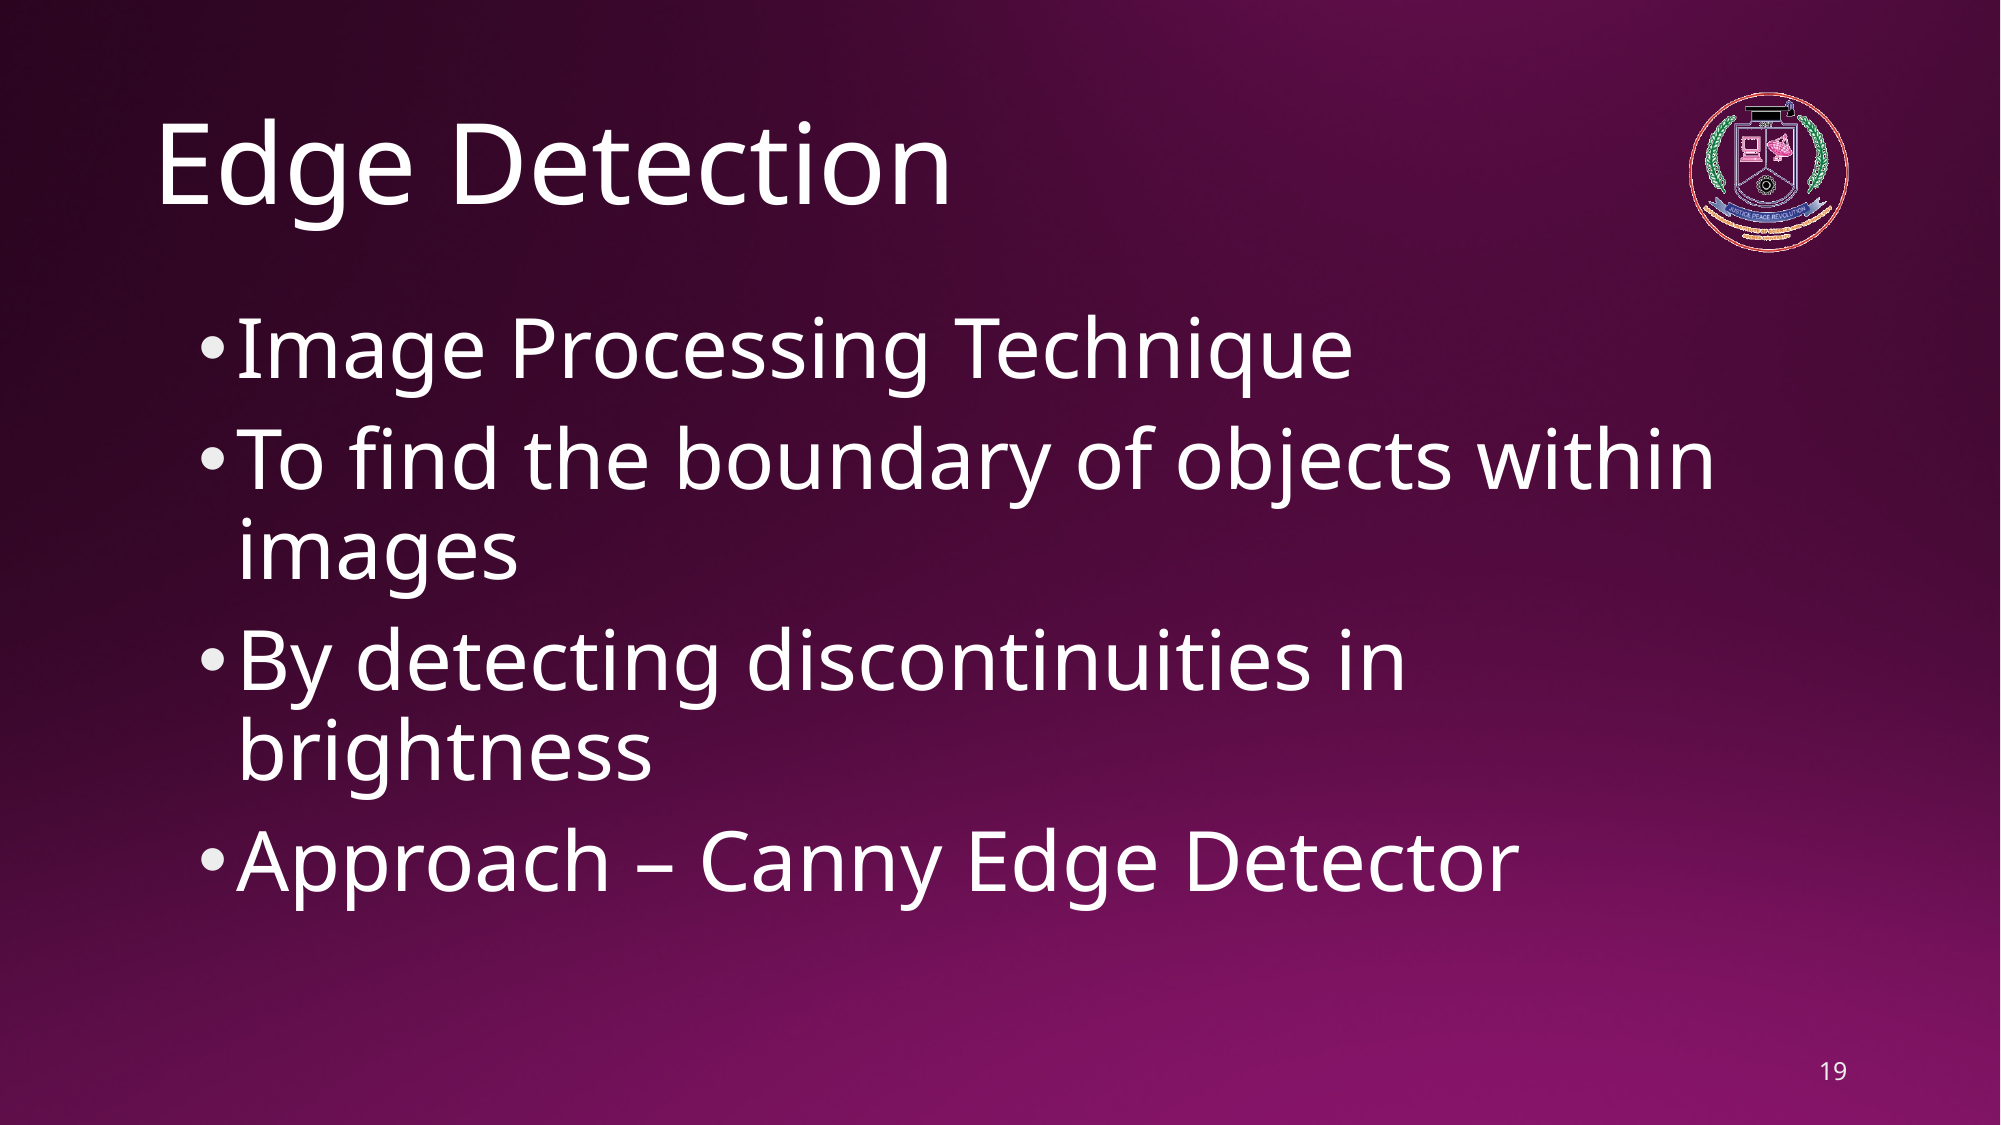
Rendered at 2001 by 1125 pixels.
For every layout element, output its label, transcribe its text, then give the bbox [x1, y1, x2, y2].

slide_number 19 [1412, 1042, 1863, 1103]
title Edge Detection [137, 59, 1863, 278]
list Image Processing Technique To find the boundary of objects within images By detecting discontinuities in brightness Approach – Canny Edge Detector [183, 299, 1863, 1014]
picture [0, 0, 2001, 1125]
